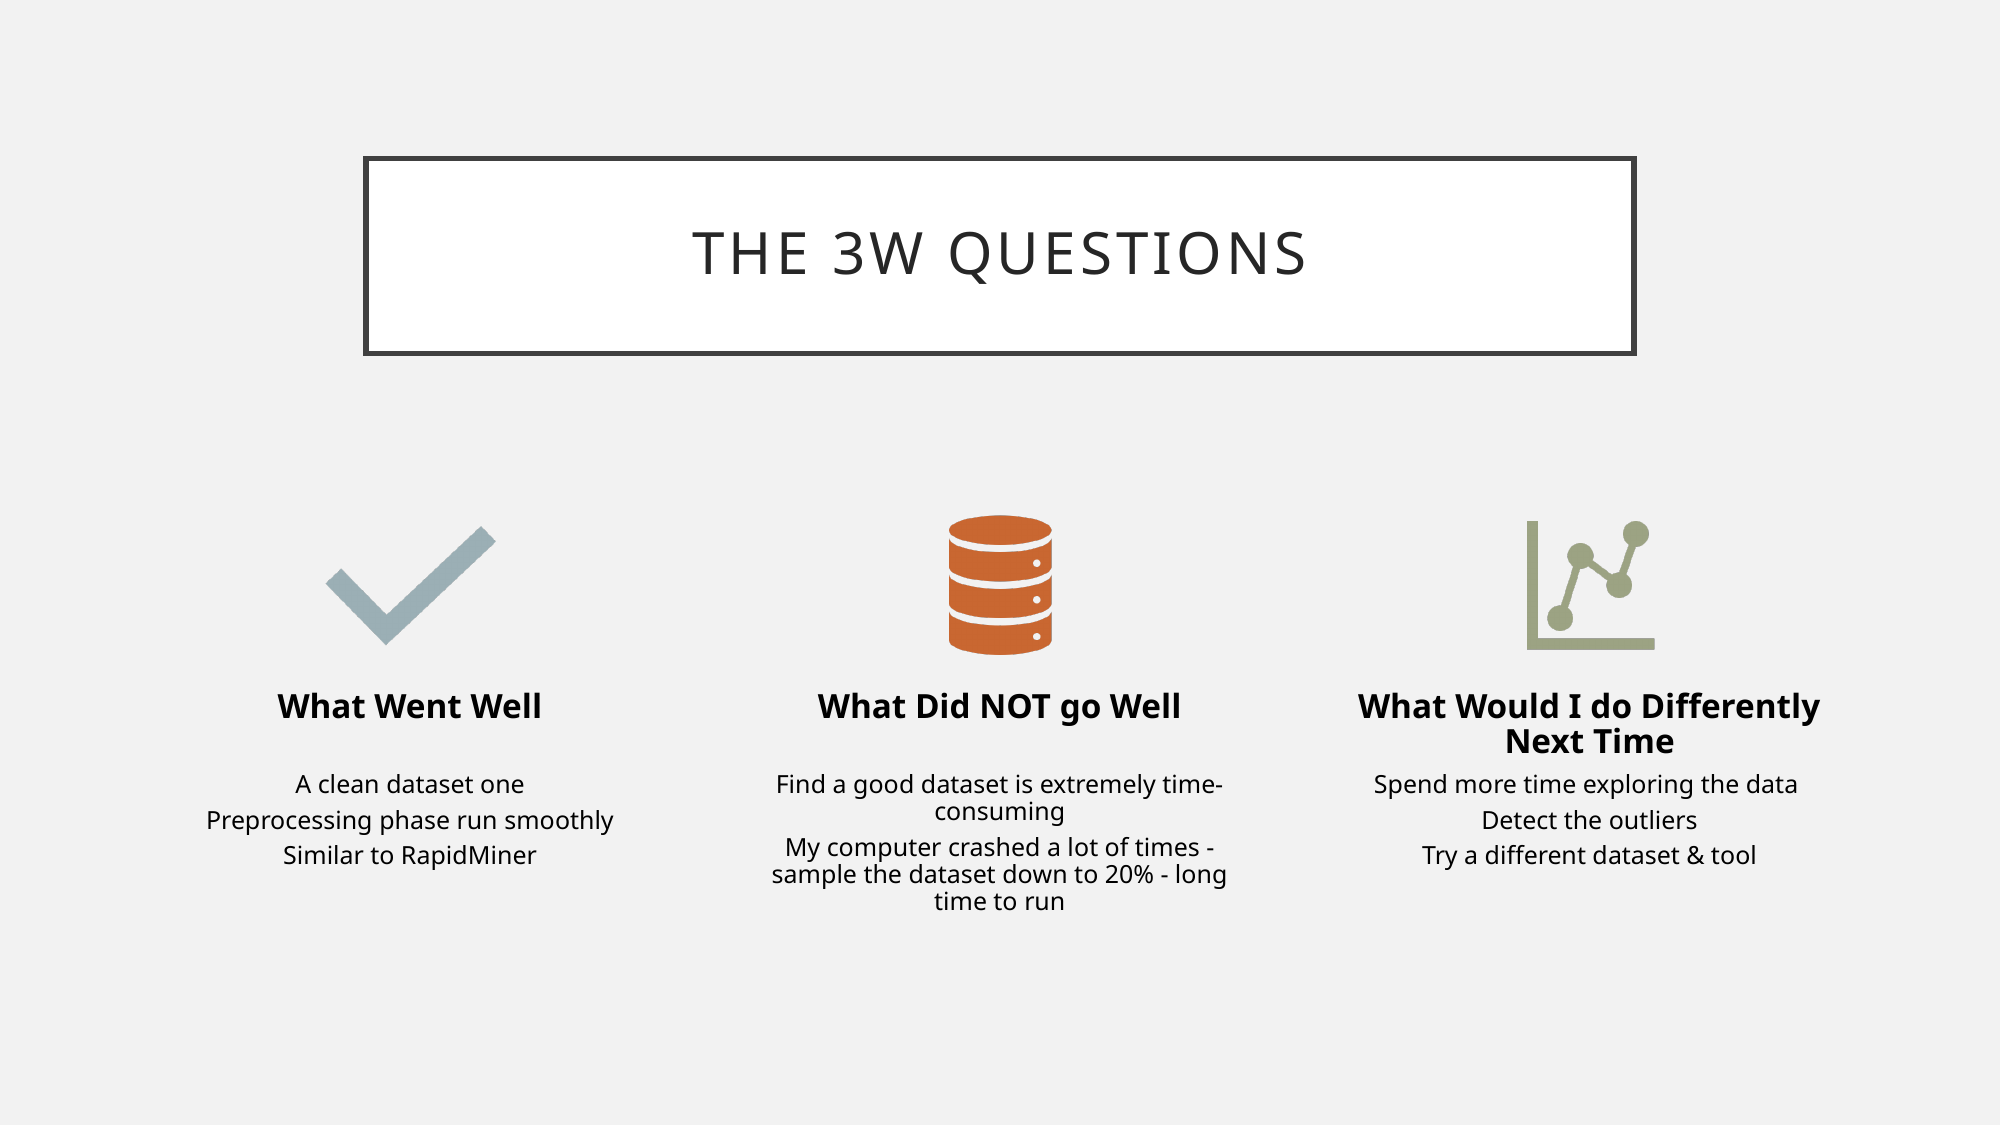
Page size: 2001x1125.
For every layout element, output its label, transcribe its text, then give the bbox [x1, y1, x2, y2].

title The 3w questions [363, 156, 1637, 356]
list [158, 432, 1842, 943]
